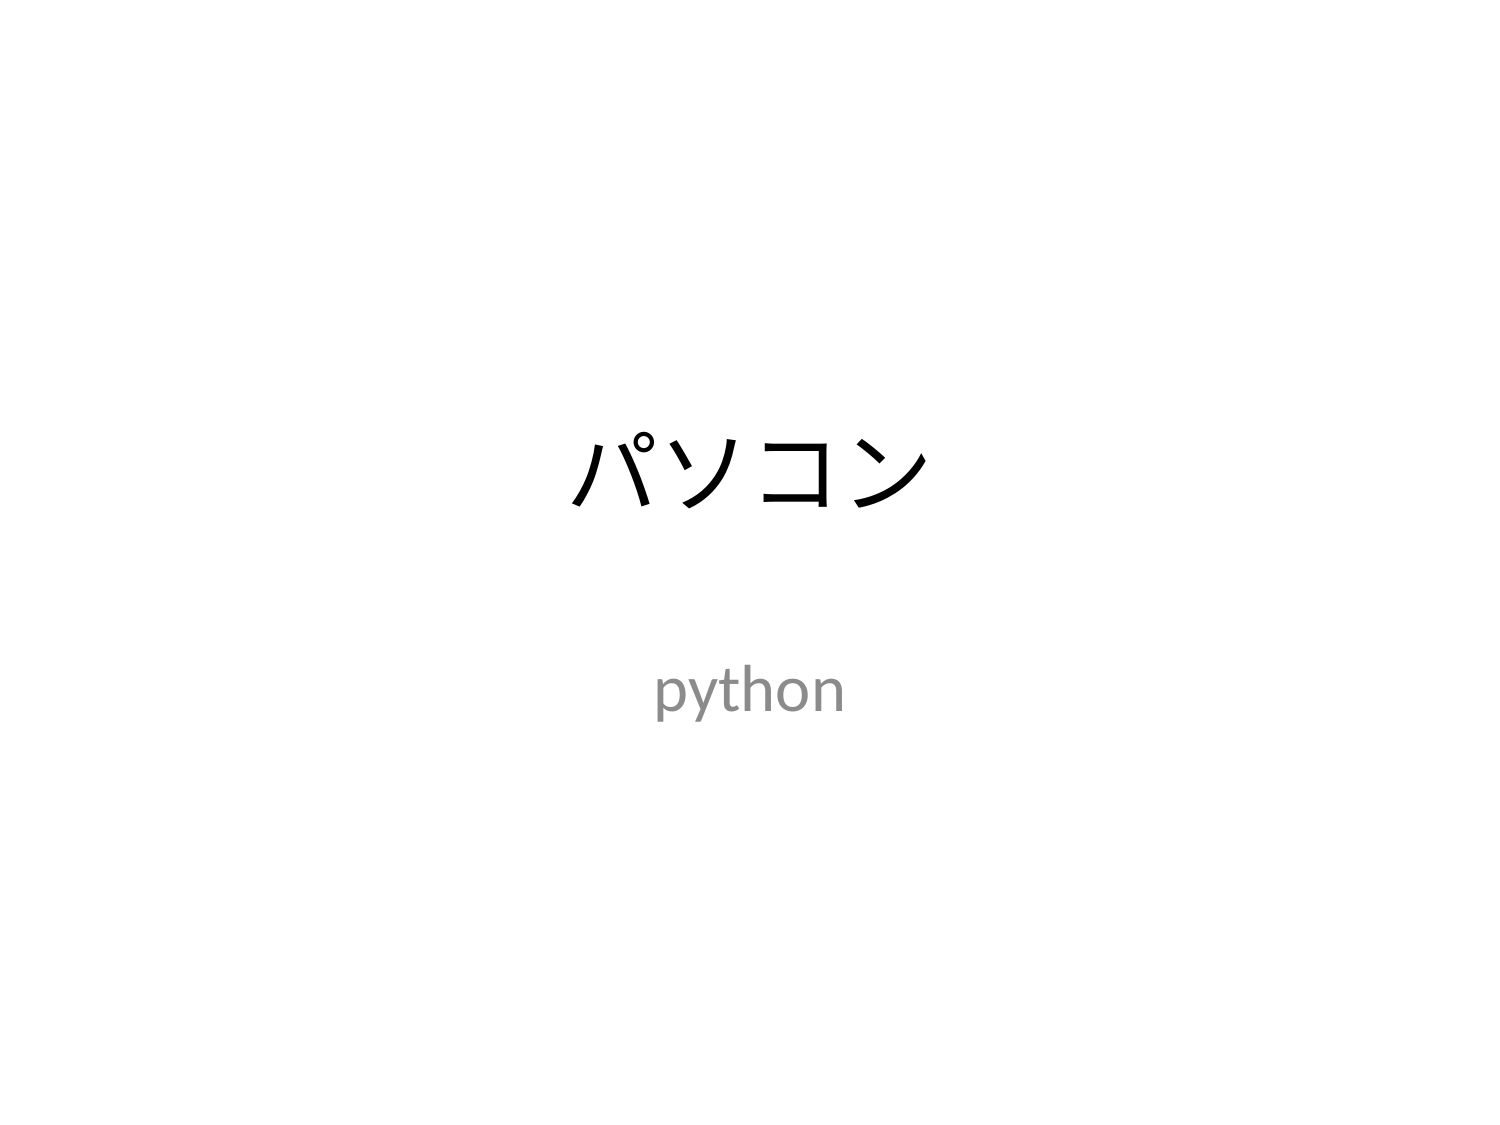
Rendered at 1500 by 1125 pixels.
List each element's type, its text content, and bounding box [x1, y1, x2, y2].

title パソコン [112, 349, 1388, 591]
subtitle python [225, 637, 1275, 925]
